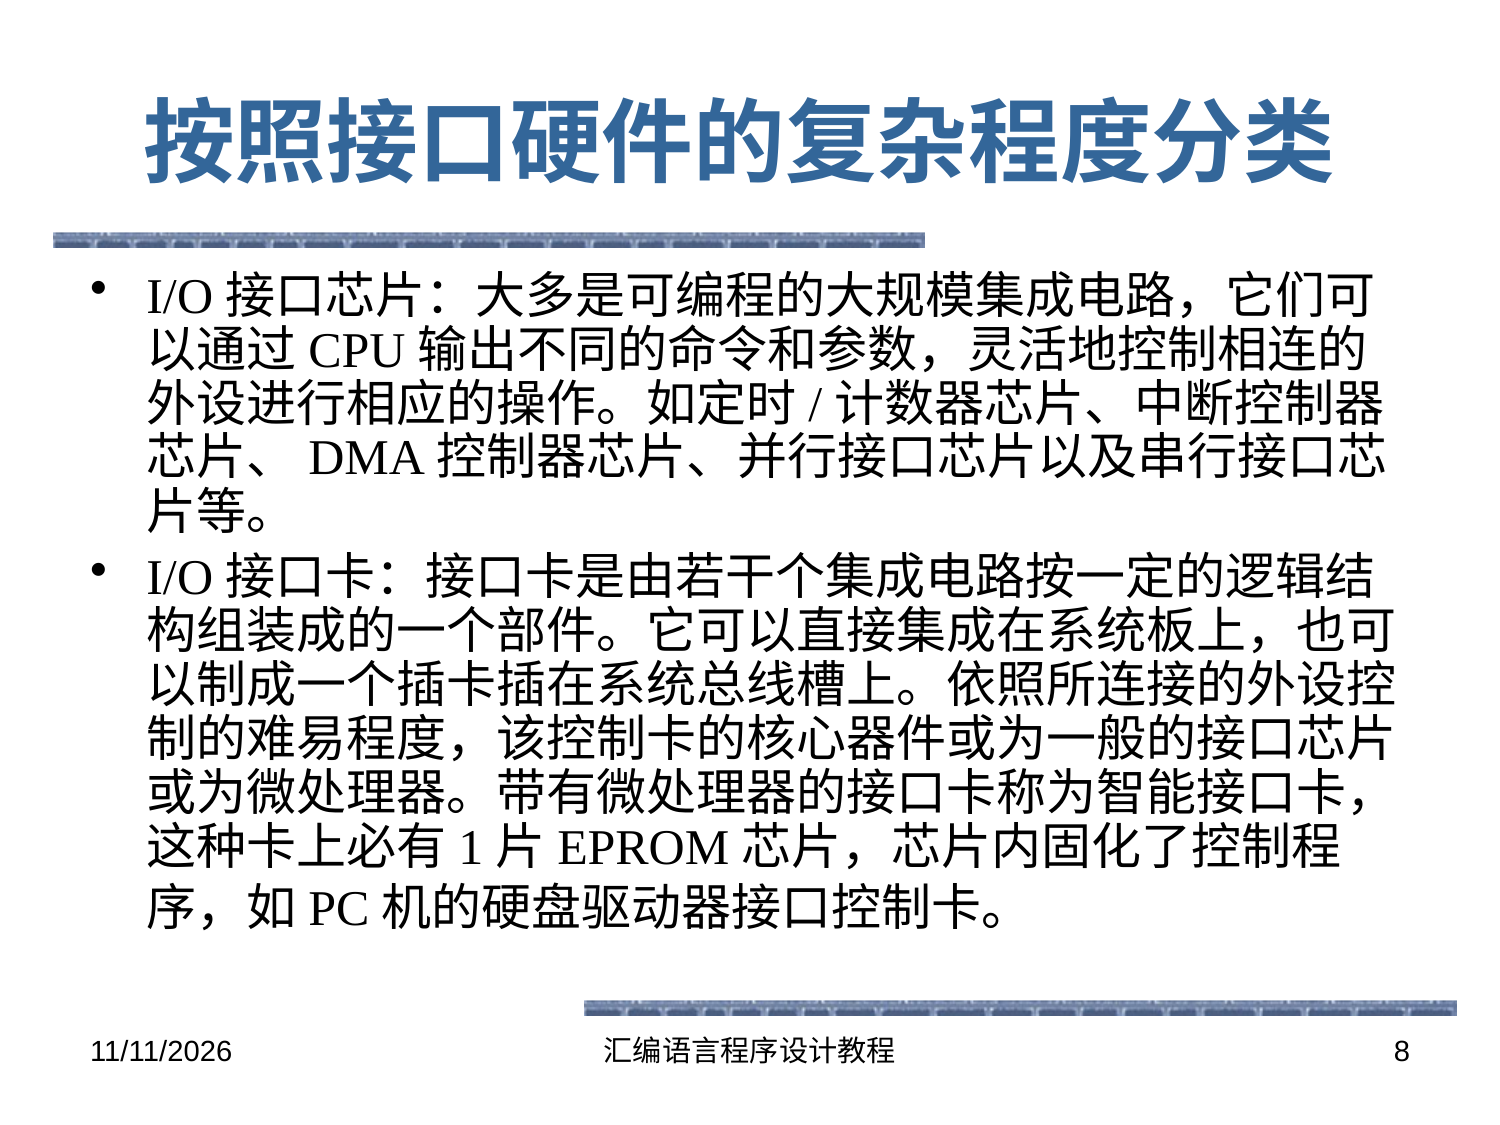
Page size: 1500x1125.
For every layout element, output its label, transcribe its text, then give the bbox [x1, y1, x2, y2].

footer 汇编语言程序设计教程 [512, 1024, 988, 1103]
picture [53, 231, 925, 248]
picture [584, 999, 1457, 1016]
title 按照接口硬件的复杂程度分类 [74, 44, 1426, 233]
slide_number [74, 1024, 426, 1103]
slide_number 8 [1074, 1024, 1426, 1103]
list I/O接口芯片：大多是可编程的大规模集成电路，它们可以通过CPU输出不同的命令和参数，灵活地控制相连的外设进行相应的操作。如定时/计数器芯片、中断控制器芯片、DMA控制器芯片、并行接口芯片以及串行接口芯片等。 I/O接口卡：接口卡是由若干个集成电路按一定的逻辑结构组装成的一个部件。它可以直接集成在系统板上，也可以制成一个插卡插在系统总线槽上。依照所连接的外设控制的难易程度，该控制卡的核心器件或为一般的接口芯片或为微处理器。带有微处理器的接口卡称为智能接口卡，这种卡上必有1片EPROM芯片，芯片内固化了控制程序，如PC机的硬盘驱动器接口控制卡。 [74, 262, 1426, 1006]
